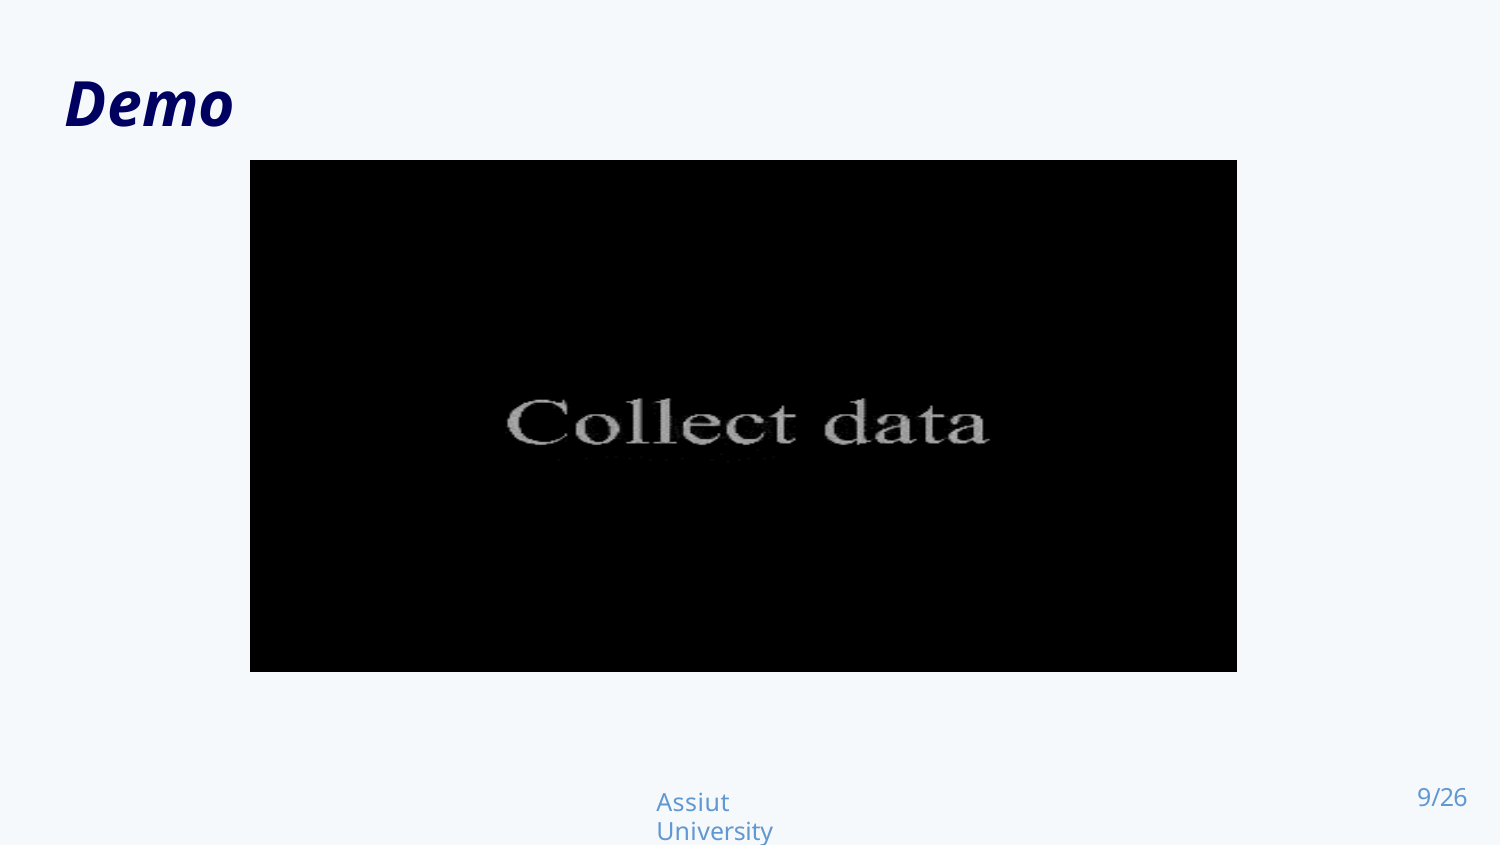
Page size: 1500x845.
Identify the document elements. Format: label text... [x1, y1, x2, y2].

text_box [249, 159, 1238, 673]
text_box Assiut University [654, 786, 846, 845]
text_box 9/26 [1410, 786, 1475, 845]
title Demo [62, 60, 473, 205]
